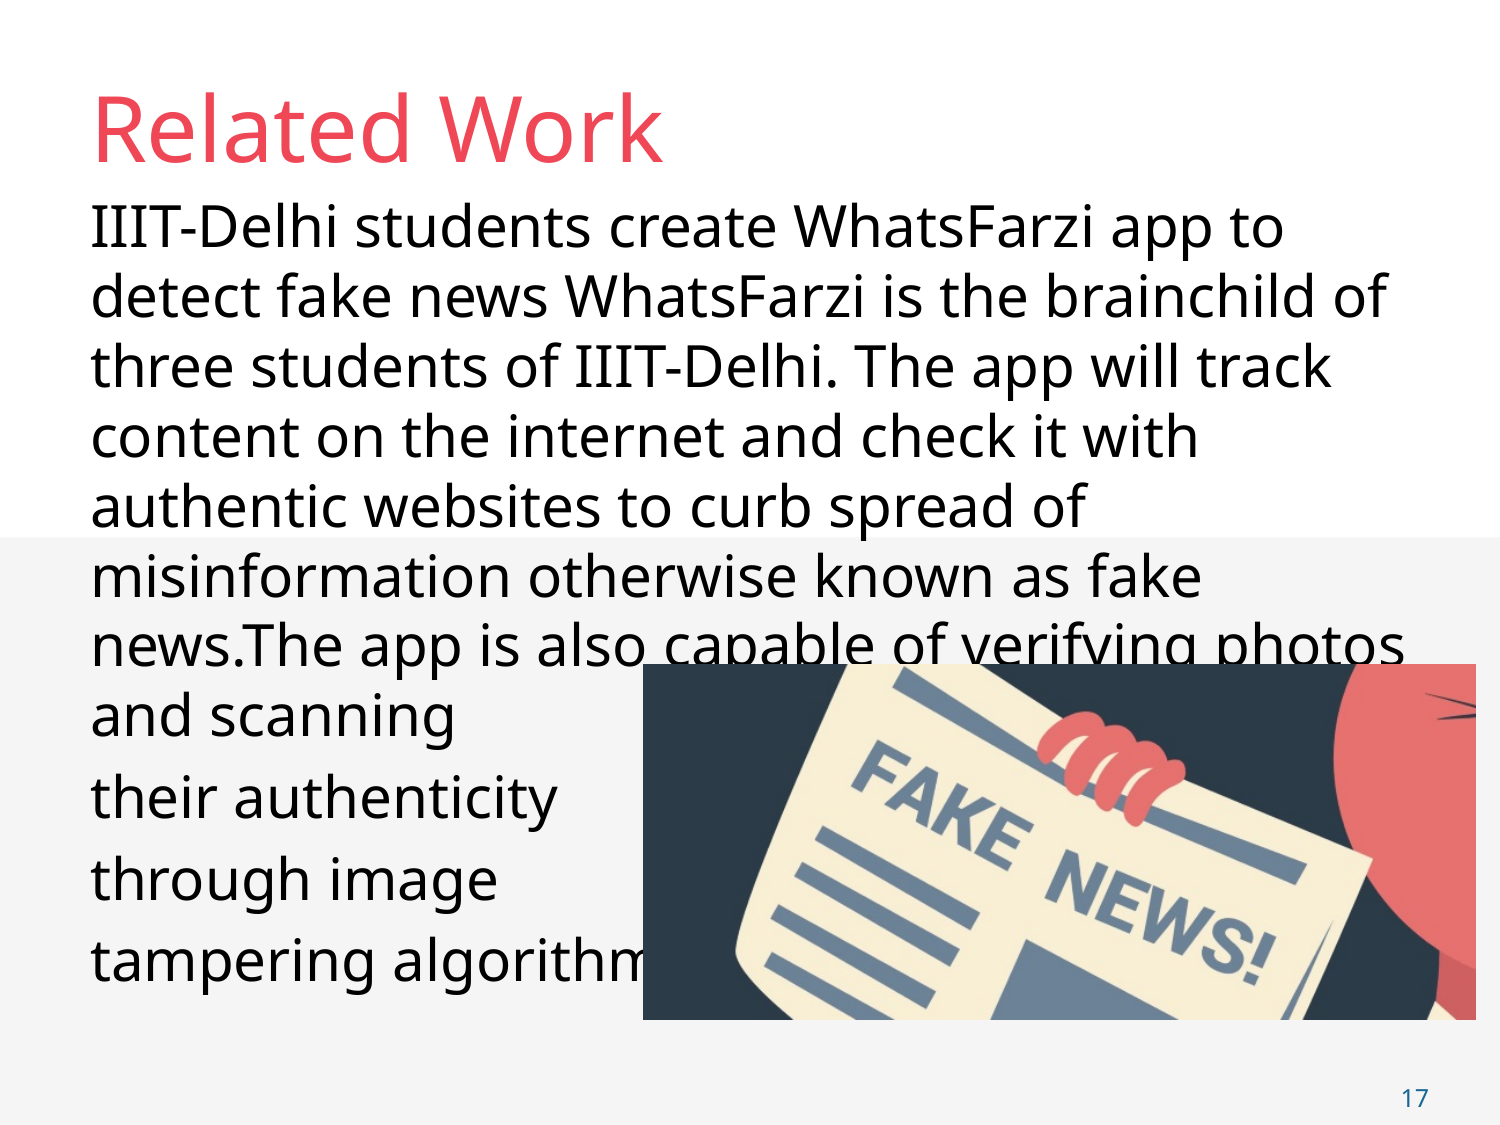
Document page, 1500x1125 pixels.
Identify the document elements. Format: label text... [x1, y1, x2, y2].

text_box [0, 537, 1500, 1125]
list IIIT-Delhi students create WhatsFarzi app to detect fake news WhatsFarzi is the brainchild of three students of IIIT-Delhi. The app will track content on the internet and check it with authentic websites to curb spread of misinformation otherwise known as fake news.The app is also capable of verifying photos and scanning their authenticity through image tampering algorithms. [75, 181, 1425, 654]
title Related Work [75, 13, 1425, 181]
picture [643, 664, 1476, 1020]
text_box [762, 1074, 1444, 1113]
